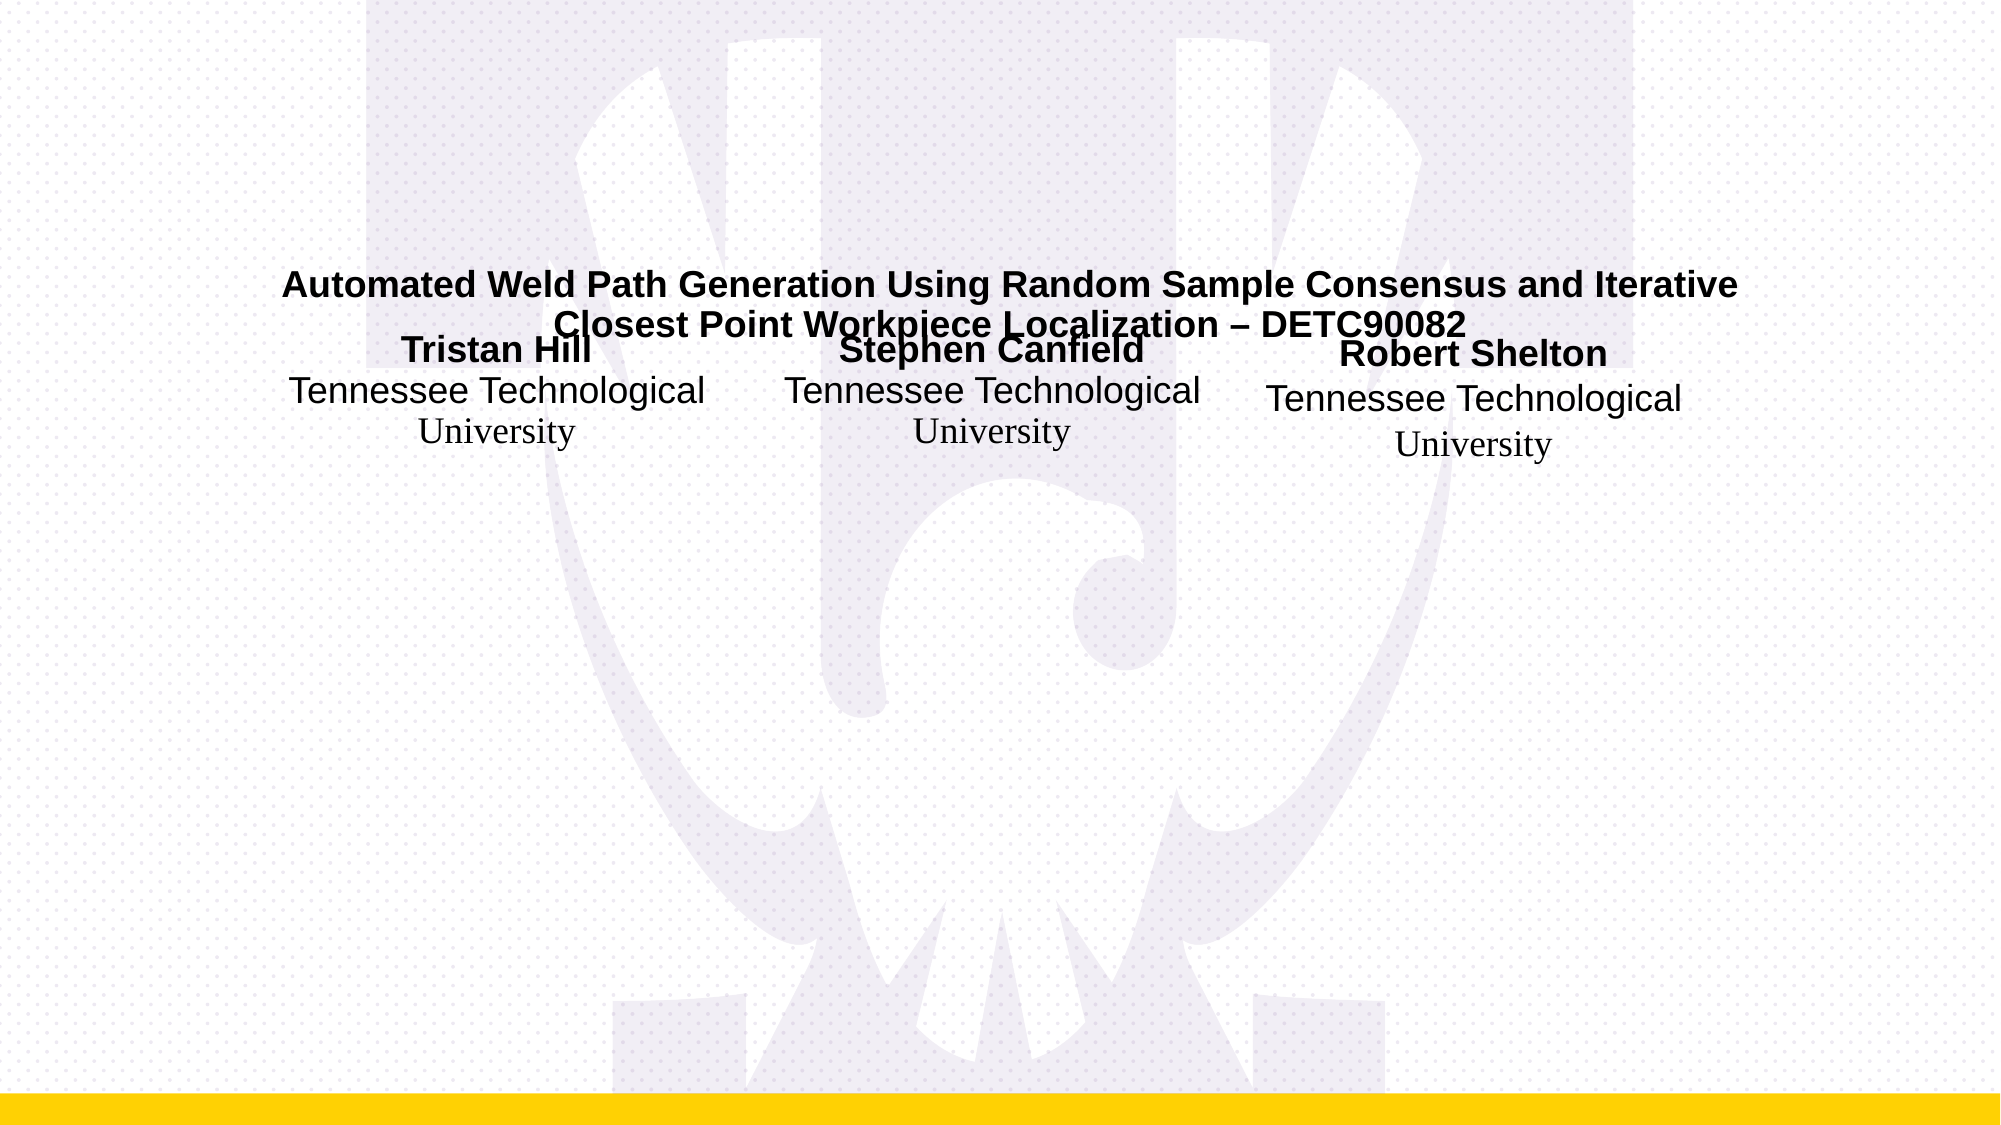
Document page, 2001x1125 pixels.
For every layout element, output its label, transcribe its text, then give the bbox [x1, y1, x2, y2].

text_box Stephen Canfield Tennessee Technological University [752, 323, 1232, 474]
text_box Robert Shelton Tennessee Technological University [1234, 322, 1713, 472]
title Automated Weld Path Generation Using Random Sample Consensus and Iterative Closest Point Workpiece Localization – DETC90082 [260, 51, 1761, 399]
picture [0, 0, 2001, 1125]
subtitle Tristan Hill Tennessee Technological University [257, 323, 737, 474]
